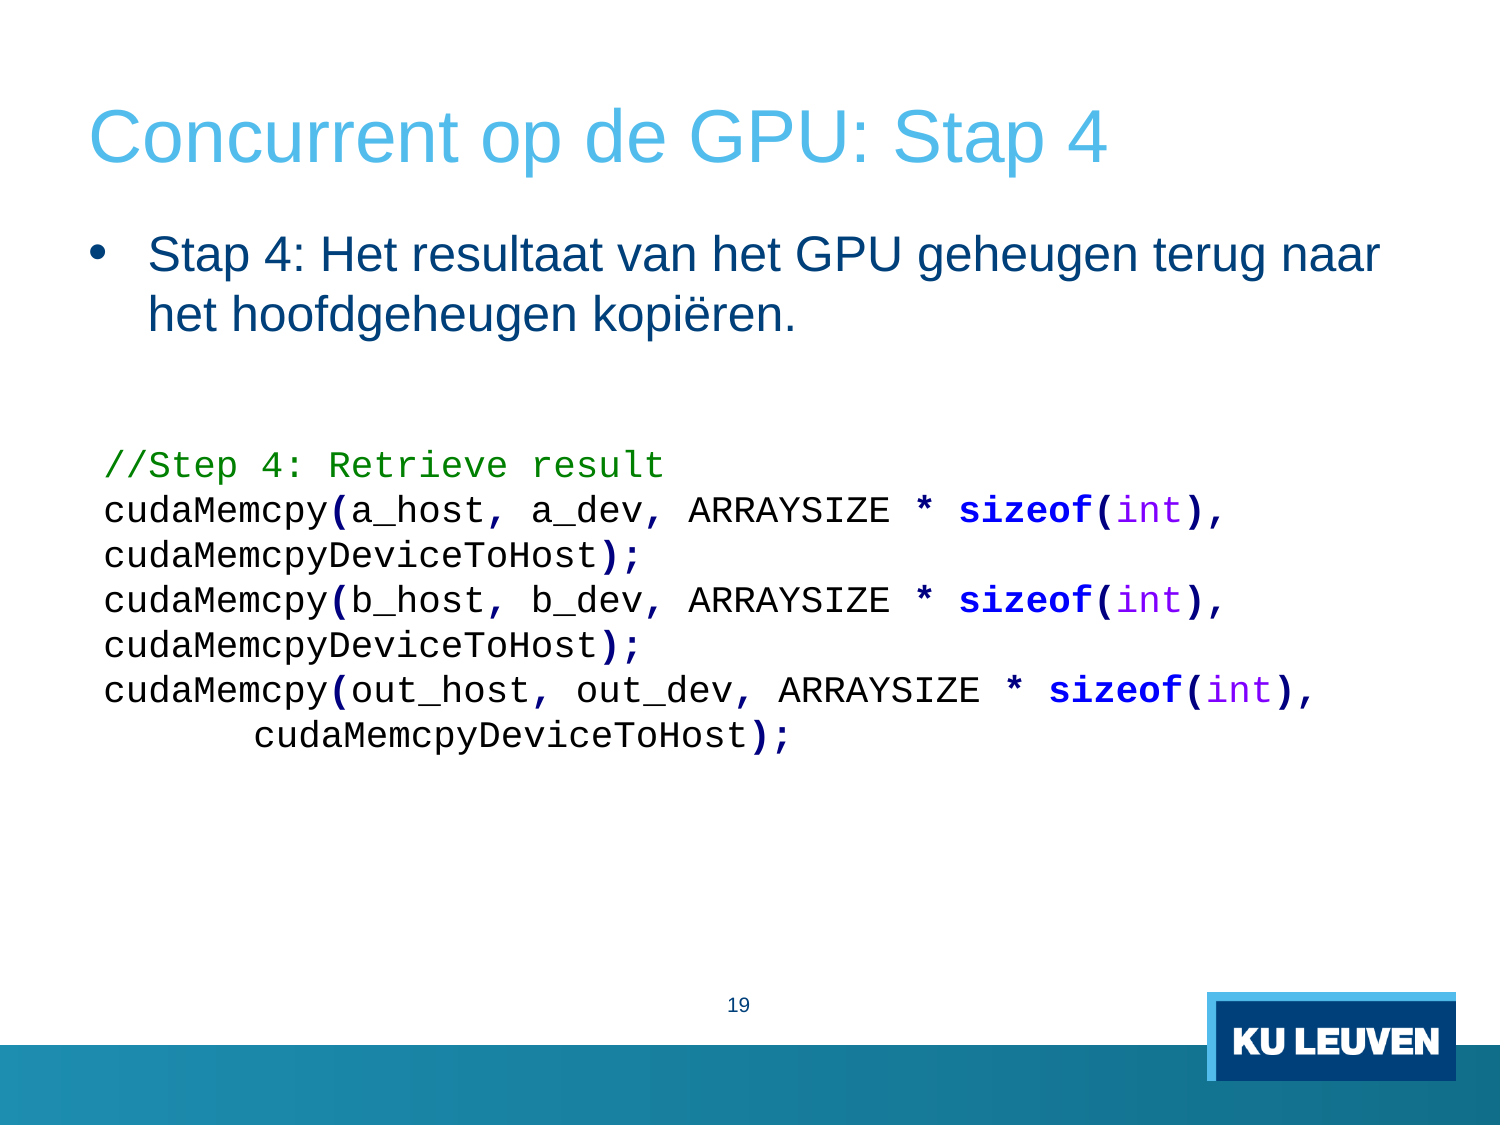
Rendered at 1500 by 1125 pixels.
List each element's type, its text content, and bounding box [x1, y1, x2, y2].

slide_number 19 [596, 992, 750, 1040]
picture [1207, 992, 1456, 1081]
list Stap 4: Het resultaat van het GPU geheugen terug naar het hoofdgeheugen kopiëren. [88, 221, 1456, 374]
text_box //Step 4: Retrieve result cudaMemcpy(a_host, a_dev, ARRAYSIZE * sizeof(int), cudaMemcpyDeviceToHost); cudaMemcpy(b_host, b_dev, ARRAYSIZE * sizeof(int), cudaMemcpyDeviceToHost); cudaMemcpy(out_host, out_dev, ARRAYSIZE * sizeof(int), cudaMemcpyDeviceToHost); [88, 432, 1412, 763]
title Concurrent op de GPU: Stap 4 [88, 29, 1456, 178]
